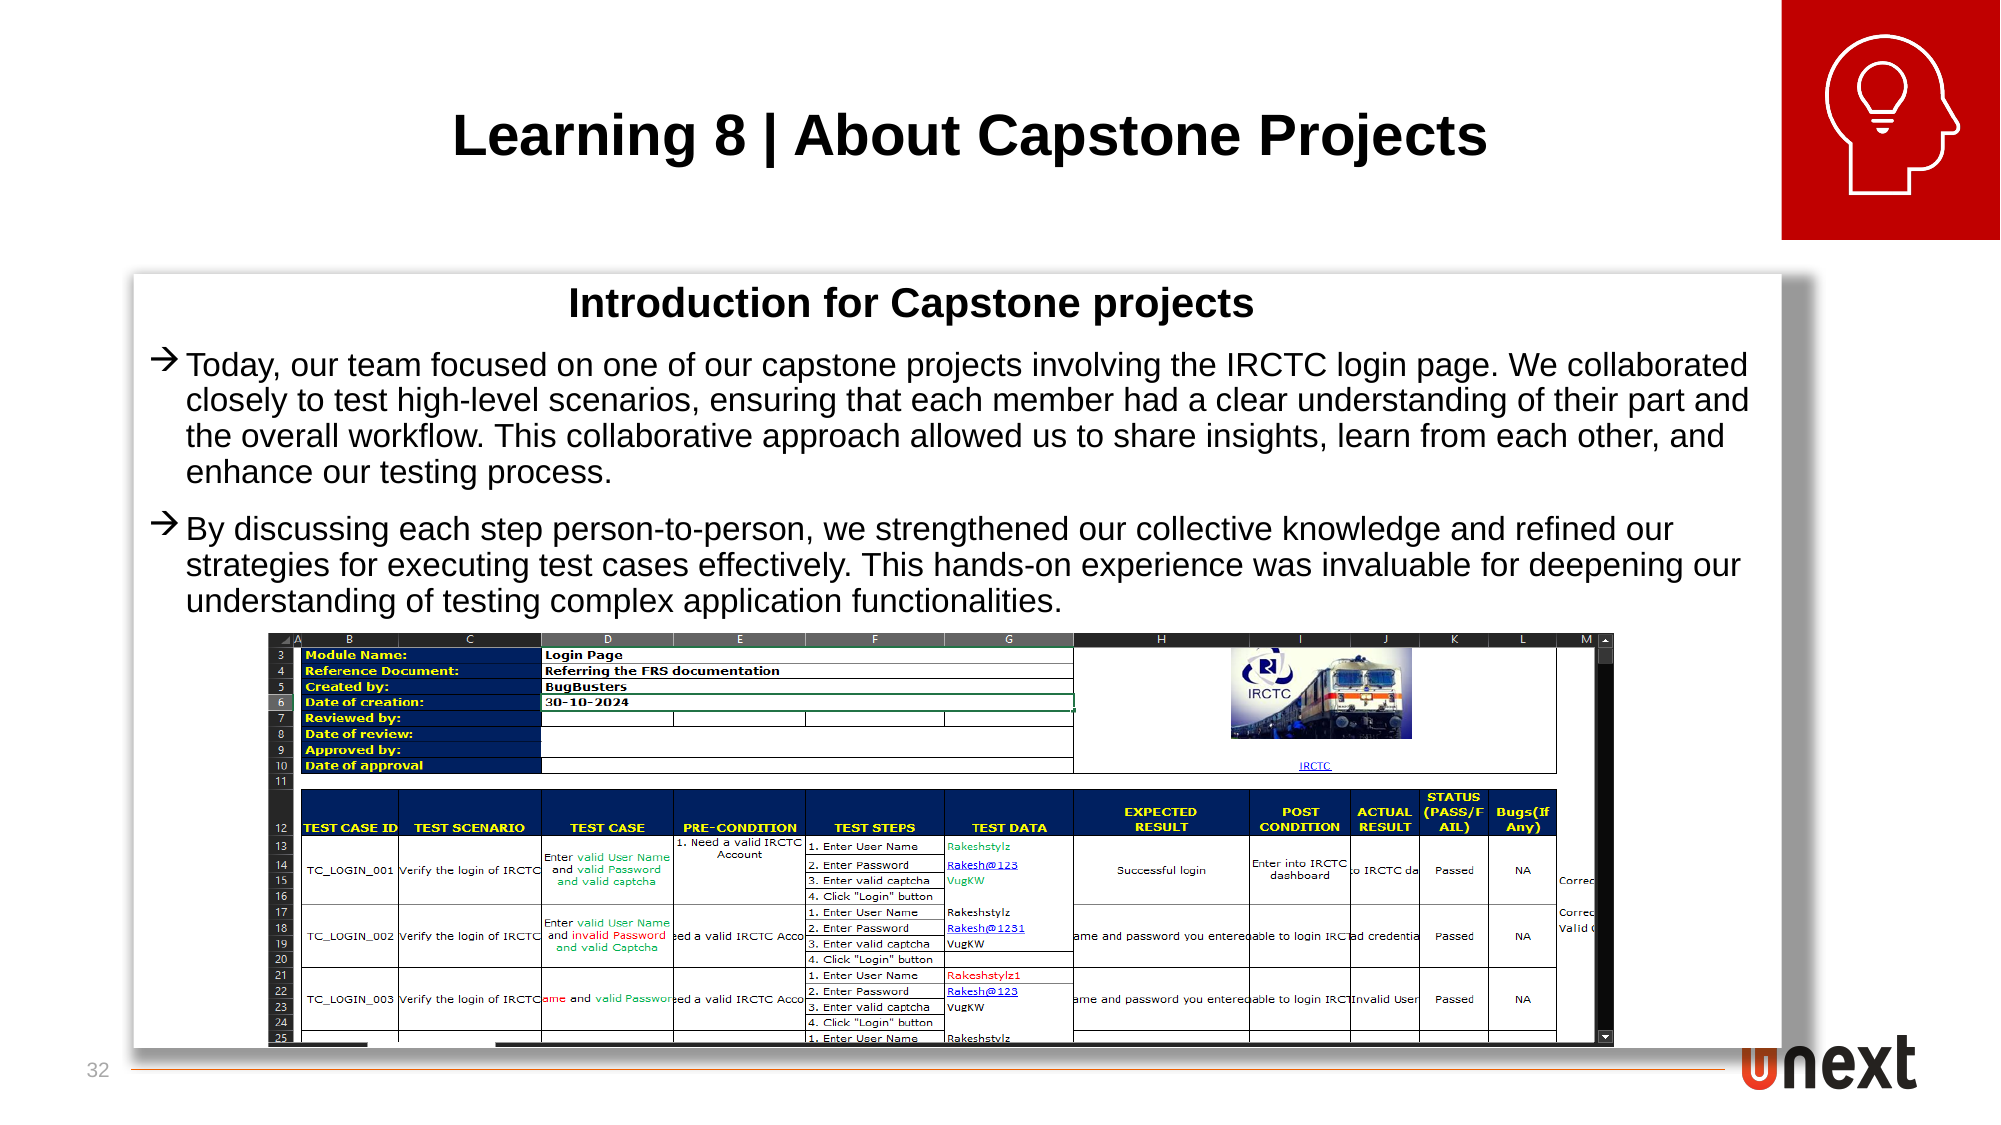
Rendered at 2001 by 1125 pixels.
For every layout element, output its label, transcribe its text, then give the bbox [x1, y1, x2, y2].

text_box [1781, 0, 2000, 241]
slide_number 32 [48, 1047, 110, 1091]
picture [268, 633, 1615, 1047]
picture [1797, 23, 1988, 214]
picture [1742, 1035, 1917, 1090]
text_box Introduction for Capstone projects Today, our team focused on one of our capstone projects involving the IRCTC login page. We collaborated closely to test high-level scenarios, ensuring that each member had a clear understanding of their part and the overall workflow. This collaborative approach allowed us to share insights, learn from each other, and enhance our testing process. By discussing each step person-to-person, we strengthened our collective knowledge and refined our strategies for executing test cases effectively. This hands-on experience was invaluable for deepening our understanding of testing complex application functionalities. [133, 274, 1782, 1048]
title Learning 8 | About Capstone Projects [76, 78, 1797, 196]
